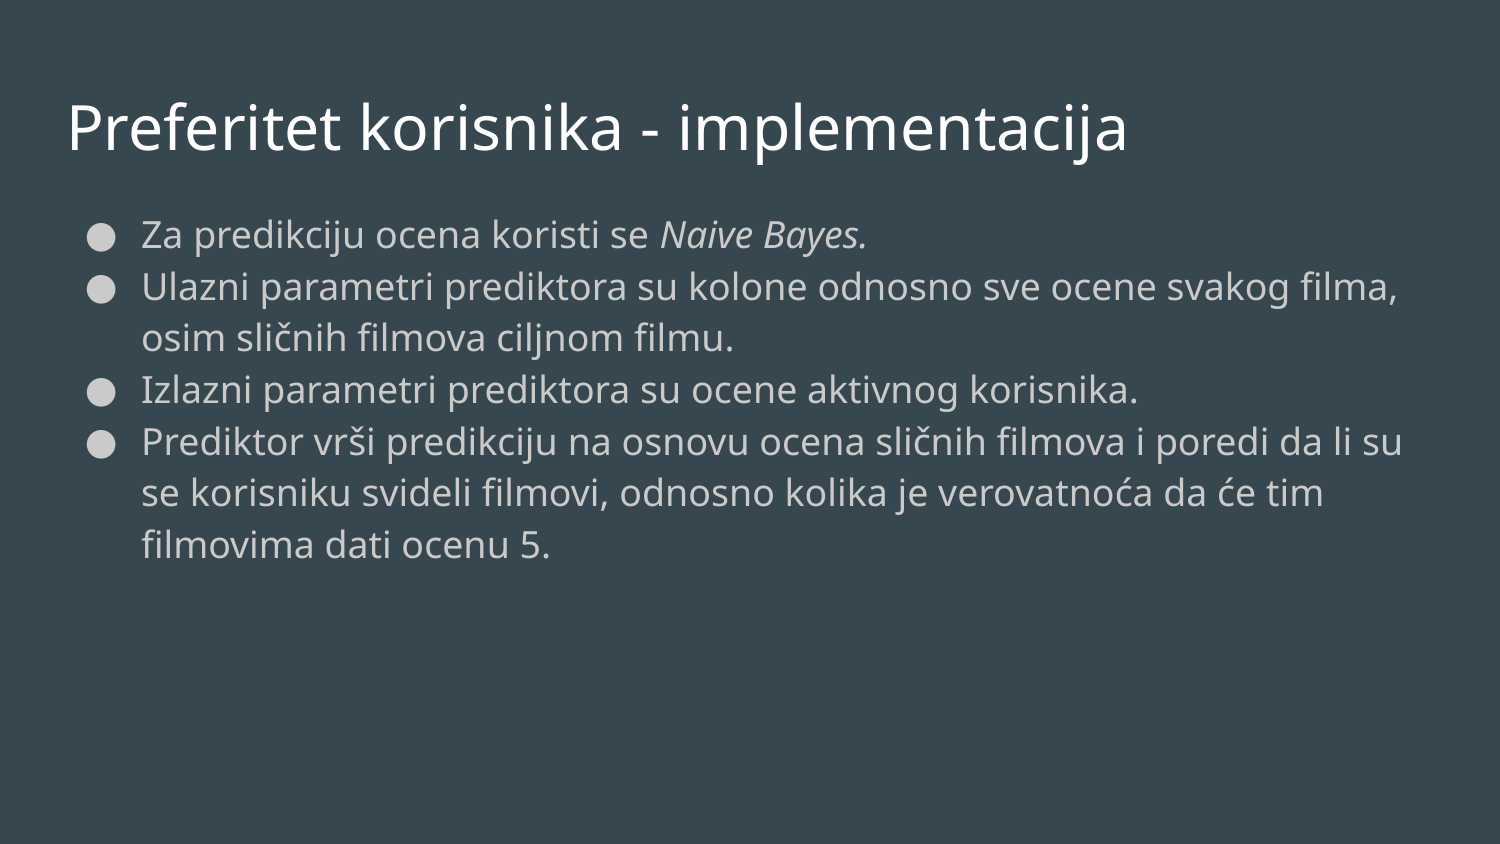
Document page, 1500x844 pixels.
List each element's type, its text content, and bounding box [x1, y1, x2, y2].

list Za predikciju ocena koristi se Naive Bayes. Ulazni parametri prediktora su kolone odnosno sve ocene svakog filma, osim sličnih filmova ciljnom filmu. Izlazni parametri prediktora su ocene aktivnog korisnika. Prediktor vrši predikciju na osnovu ocena sličnih filmova i poredi da li su se korisniku svideli filmovi, odnosno kolika je verovatnoća da će tim filmovima dati ocenu 5. [51, 189, 1449, 750]
title Preferitet korisnika - implementacija [51, 72, 1449, 167]
